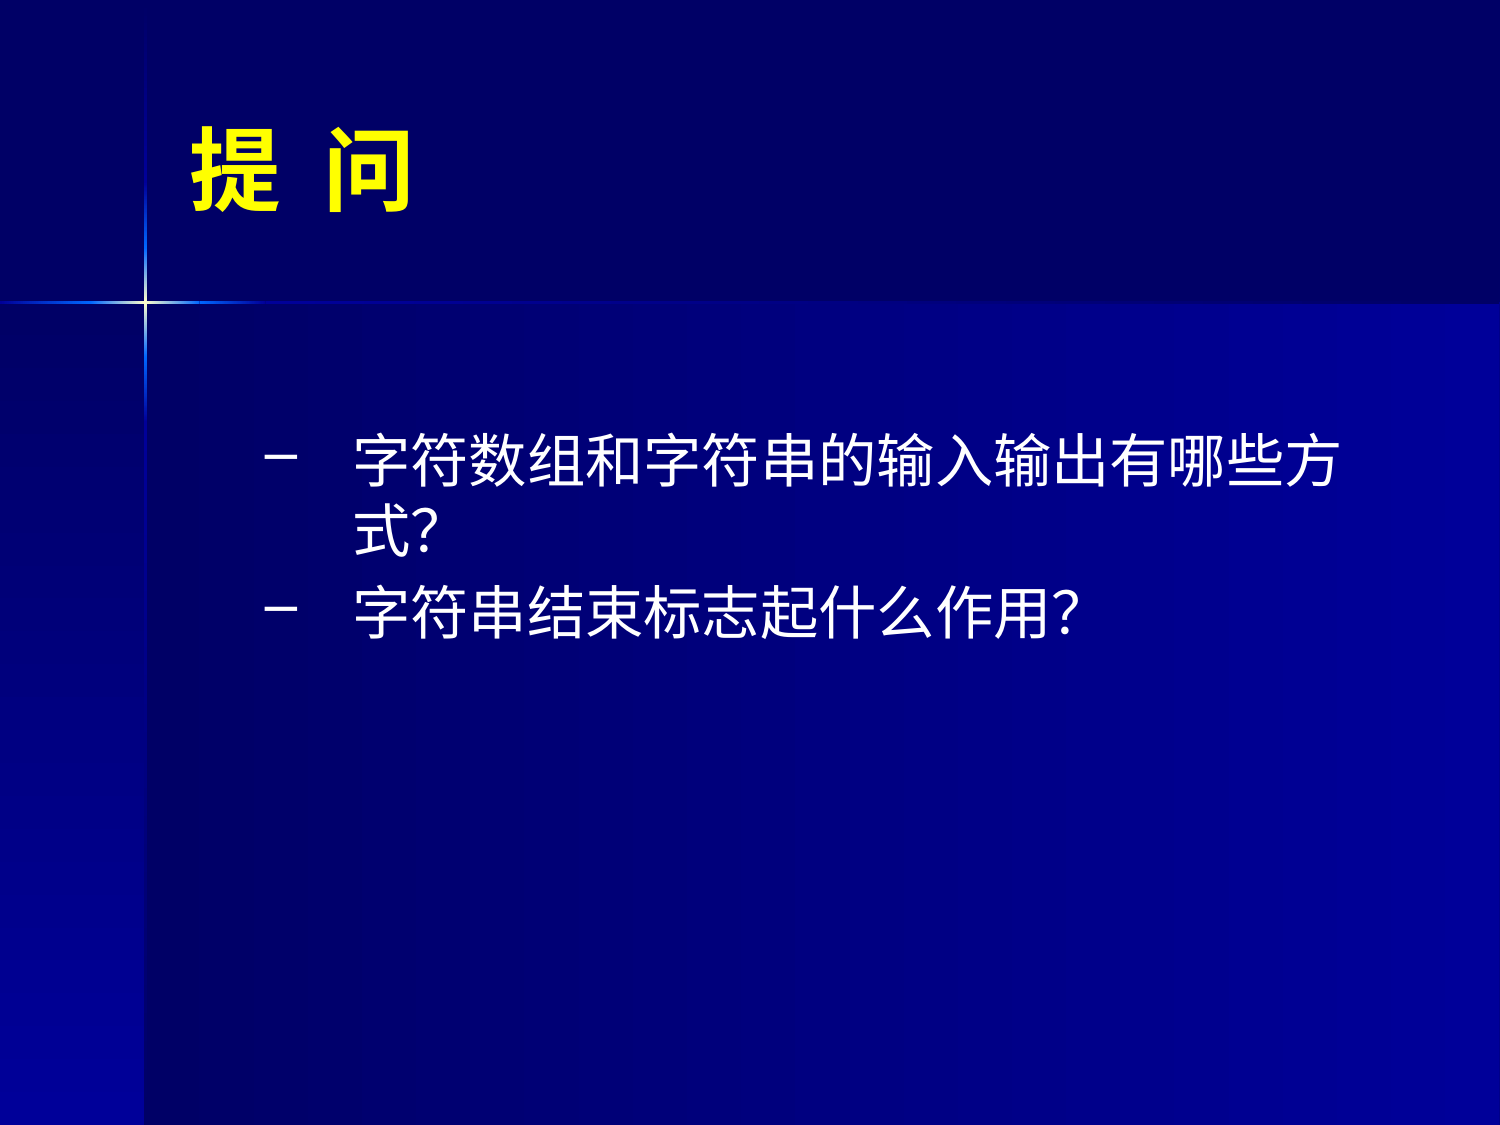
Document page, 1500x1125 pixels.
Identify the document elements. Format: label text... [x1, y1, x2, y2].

list 字符数组和字符串的输入输出有哪些方式？ 字符串结束标志起什么作用？ [174, 324, 1413, 1001]
title 提 问 [174, 49, 1413, 286]
